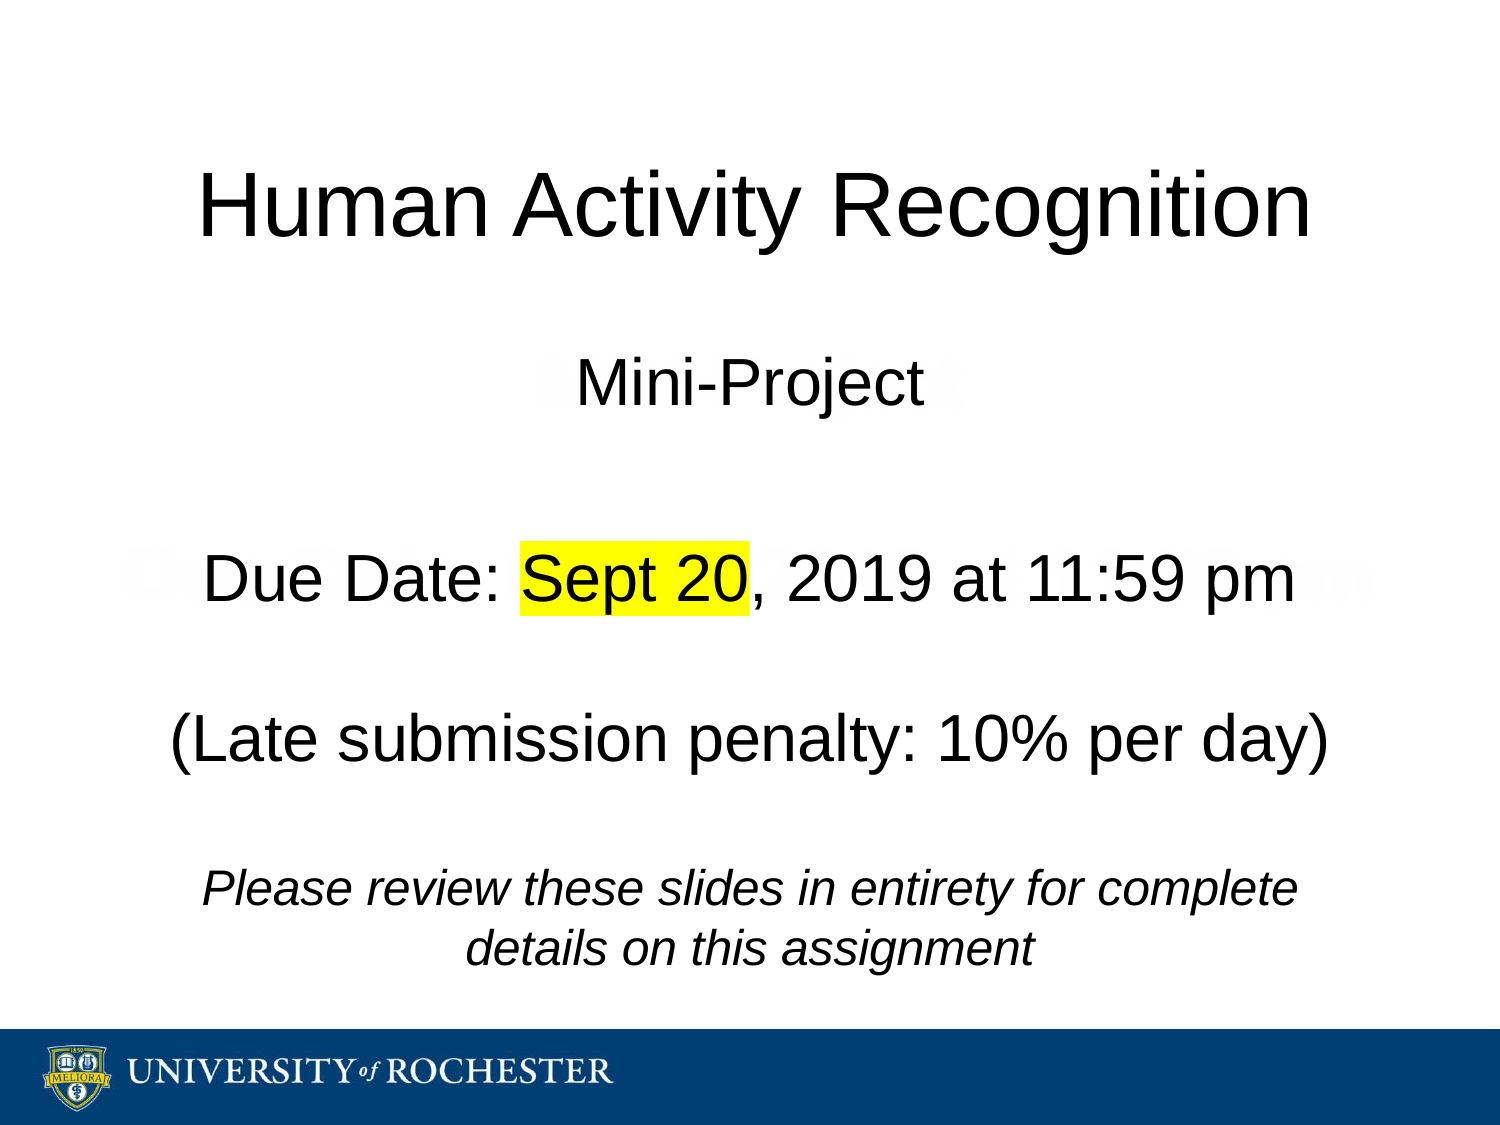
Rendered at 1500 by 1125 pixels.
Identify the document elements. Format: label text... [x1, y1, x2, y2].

text_box Mini-Project Due Date: Sept 20, 2019 at 11:59 pm (Late submission penalty: 10% per day) Please review these slides in entirety for complete details on this assignment [144, 336, 1356, 975]
picture [0, 1029, 1500, 1125]
title Human Activity Recognition [194, 142, 1321, 312]
text_box [68, 312, 1432, 662]
